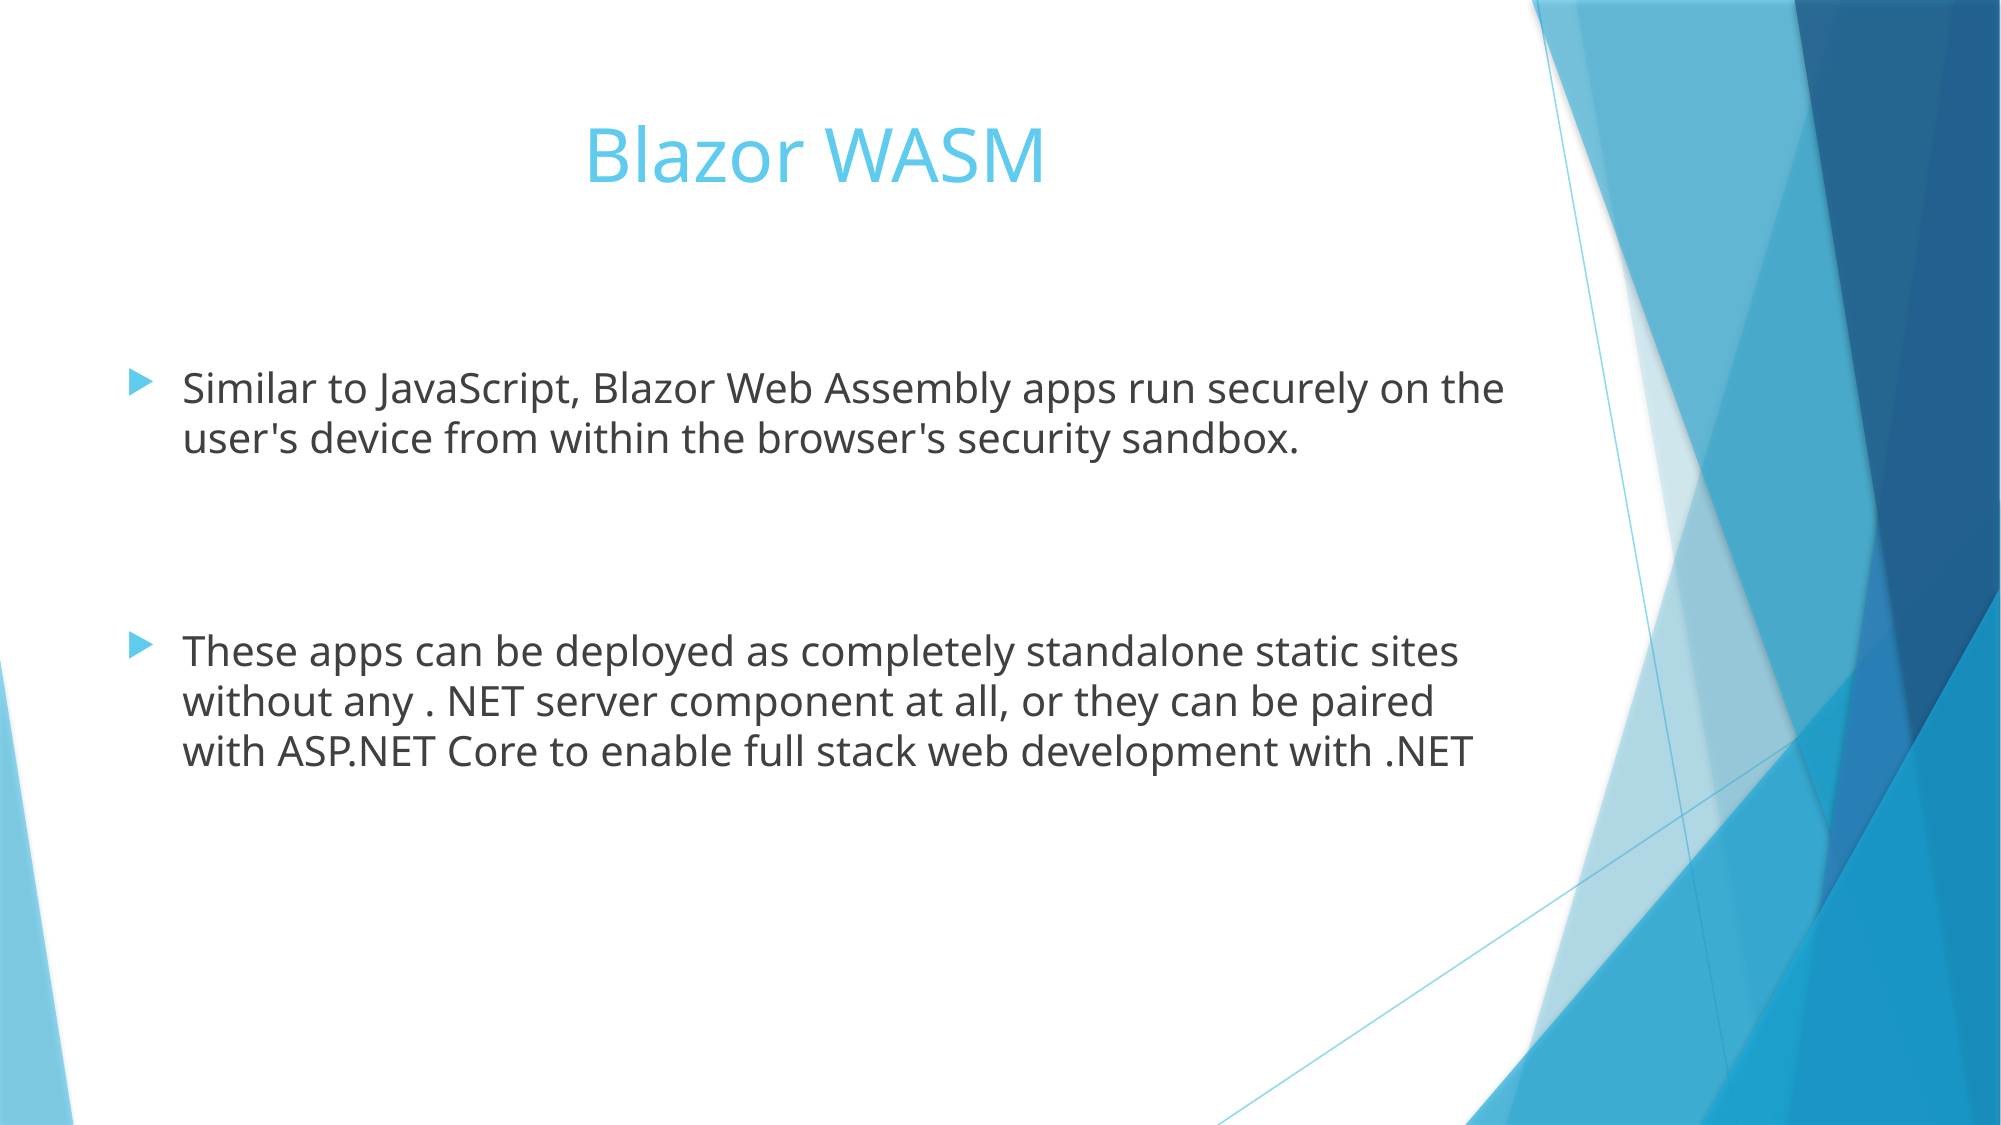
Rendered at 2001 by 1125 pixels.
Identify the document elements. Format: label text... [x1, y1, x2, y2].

title Blazor WASM [111, 99, 1522, 317]
list Similar to JavaScript, Blazor Web Assembly apps run securely on the user's device from within the browser's security sandbox. These apps can be deployed as completely standalone static sites without any . NET server component at all, or they can be paired with ASP.NET Core to enable full stack web development with .NET [111, 354, 1522, 992]
